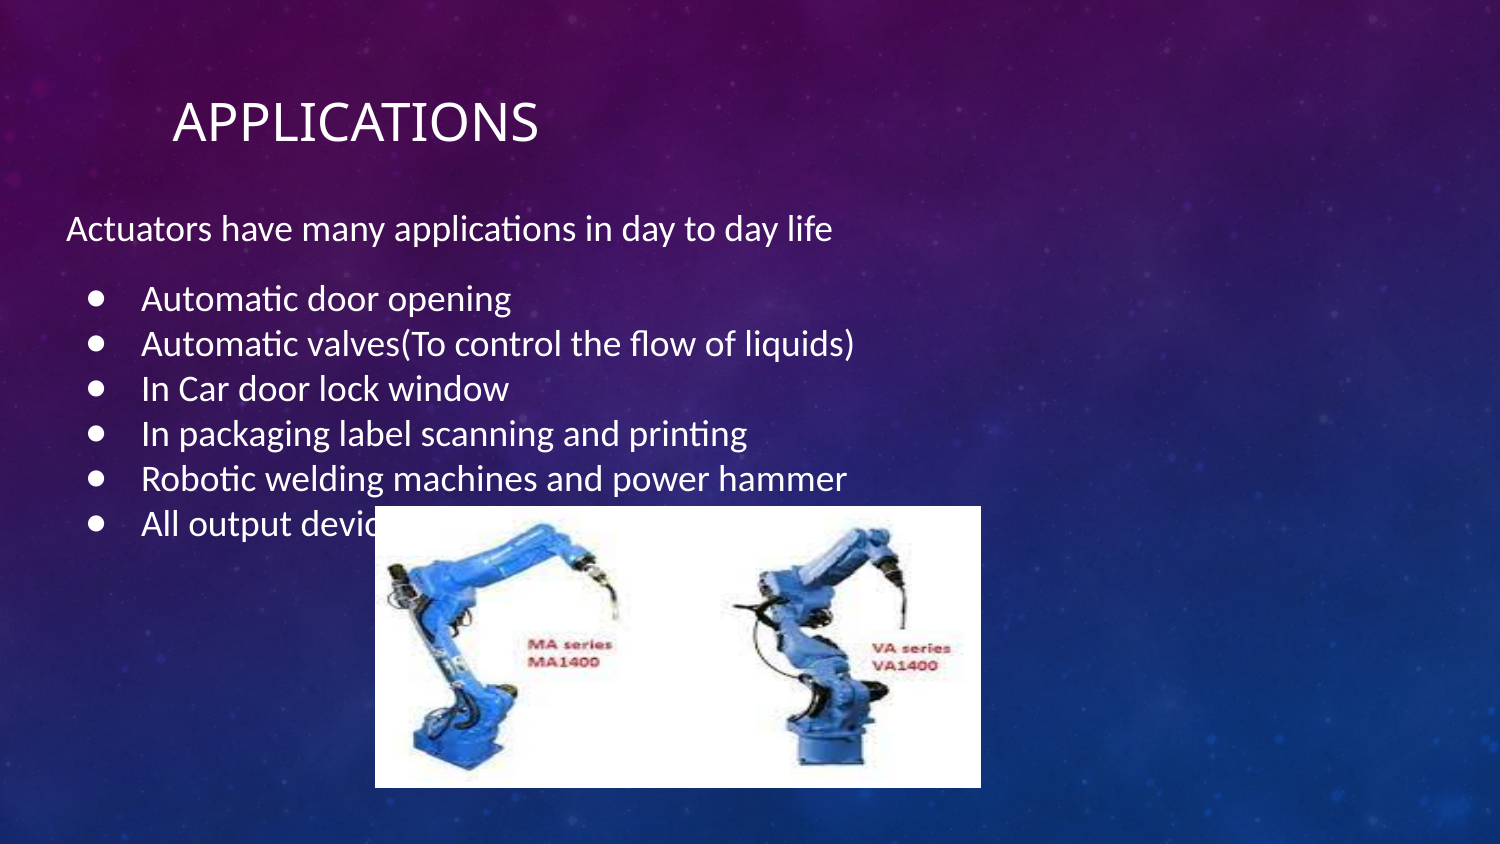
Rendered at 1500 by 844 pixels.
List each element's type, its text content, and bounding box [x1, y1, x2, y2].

list Actuators have many applications in day to day life Automatic door opening Automatic valves(To control the flow of liquids) In Car door lock window In packaging label scanning and printing Robotic welding machines and power hammer All output devices in general have an actuators [51, 189, 1449, 750]
picture [0, 0, 1500, 844]
title APPLICATIONS [51, 72, 1449, 167]
